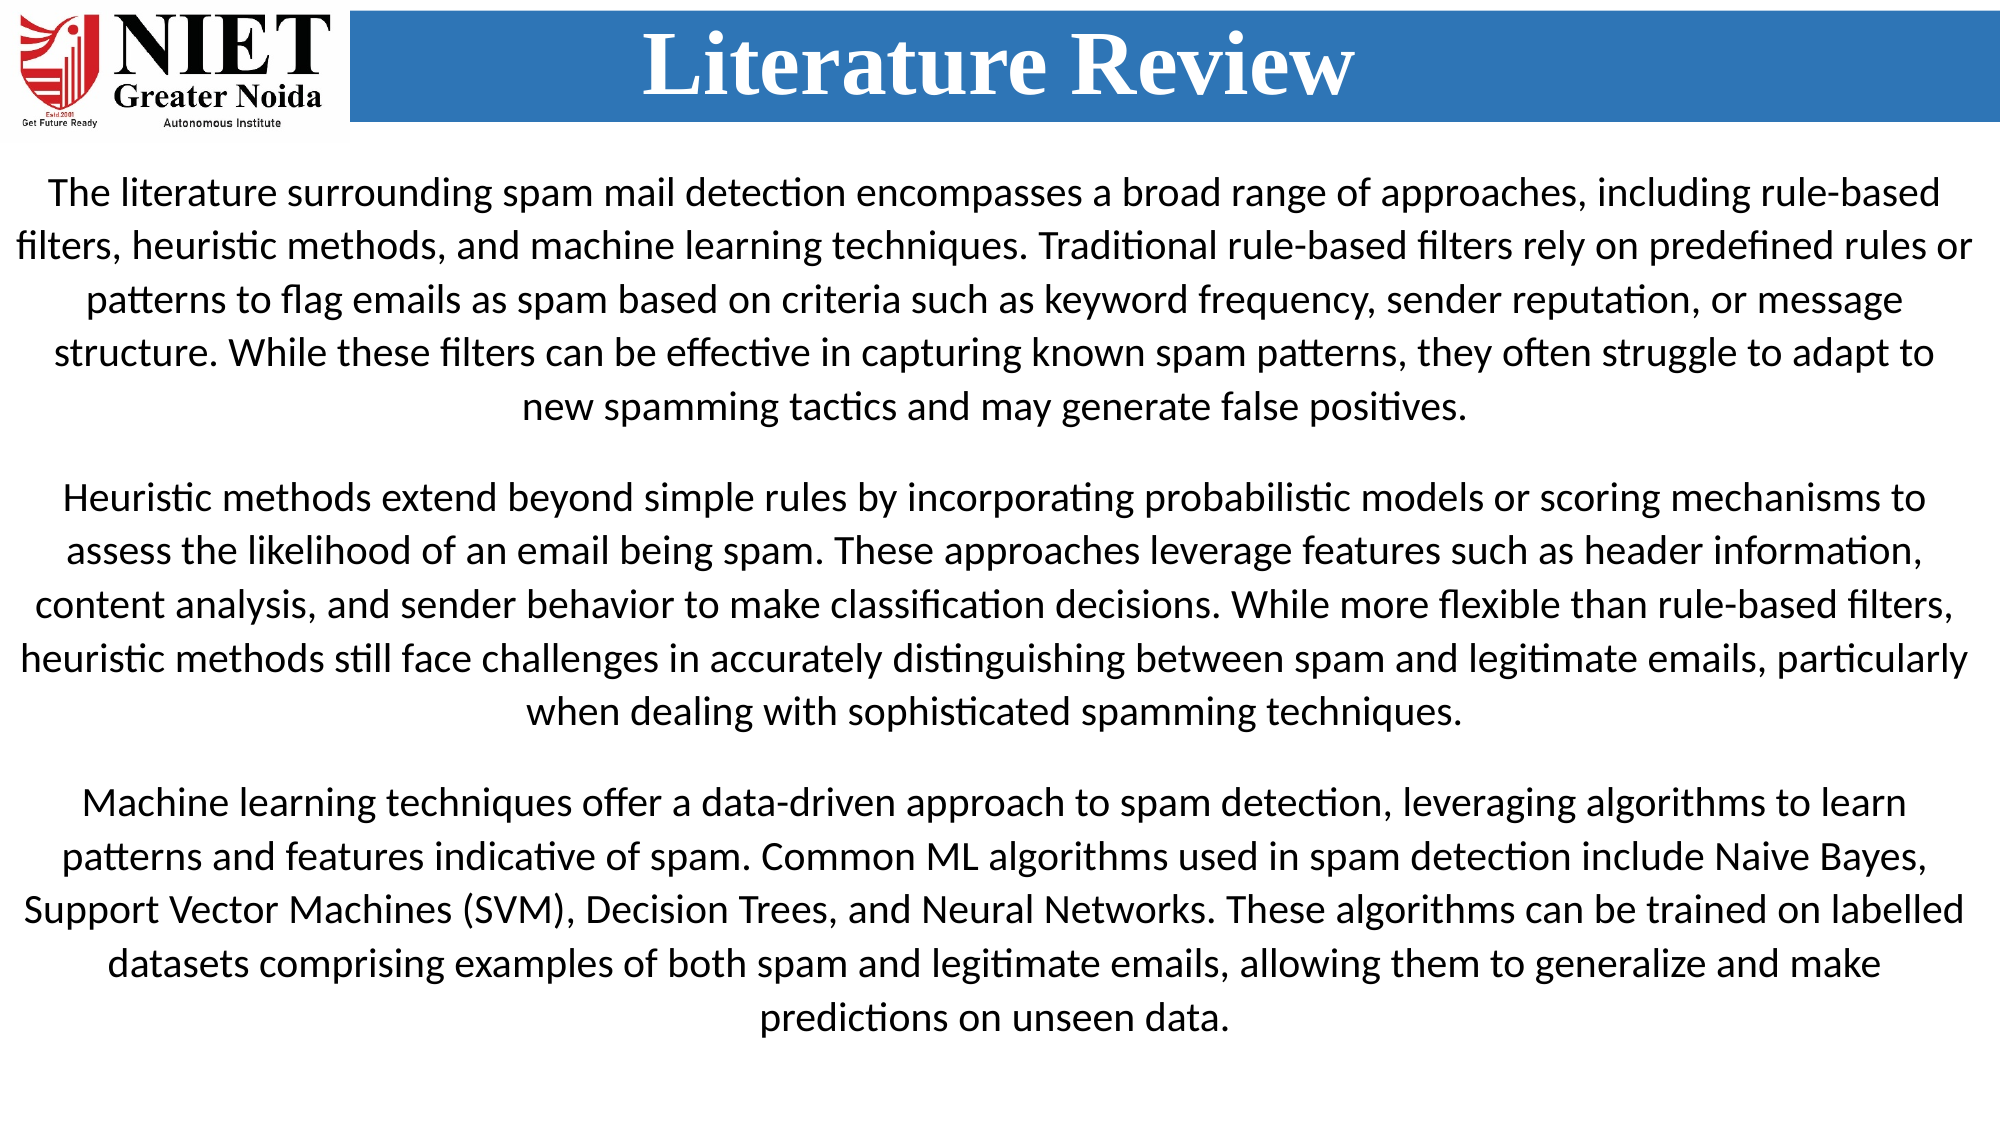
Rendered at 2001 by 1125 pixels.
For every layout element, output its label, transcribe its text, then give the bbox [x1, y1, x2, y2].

title Literature Review [350, 10, 2000, 122]
subtitle The literature surrounding spam mail detection encompasses a broad range of approaches, including rule-based filters, heuristic methods, and machine learning techniques. Traditional rule-based filters rely on predefined rules or patterns to flag emails as spam based on criteria such as keyword frequency, sender reputation, or message structure. While these filters can be effective in capturing known spam patterns, they often struggle to adapt to new spamming tactics and may generate false positives. Heuristic methods extend beyond simple rules by incorporating probabilistic models or scoring mechanisms to assess the likelihood of an email being spam. These approaches leverage features such as header information, content analysis, and sender behavior to make classification decisions. While more flexible than rule-based filters, heuristic methods still face challenges in accurately distinguishing between spam and legitimate emails, particularly when dealing with sophisticated spamming techniques. Machine learning techniques offer a data-driven approach to spam detection, leveraging algorithms to learn patterns and features indicative of spam. Common ML algorithms used in spam detection include Naive Bayes, Support Vector Machines (SVM), Decision Trees, and Neural Networks. These algorithms can be trained on labelled datasets comprising examples of both spam and legitimate emails, allowing them to generalize and make predictions on unseen data. [0, 153, 1991, 1104]
picture [0, 0, 350, 143]
